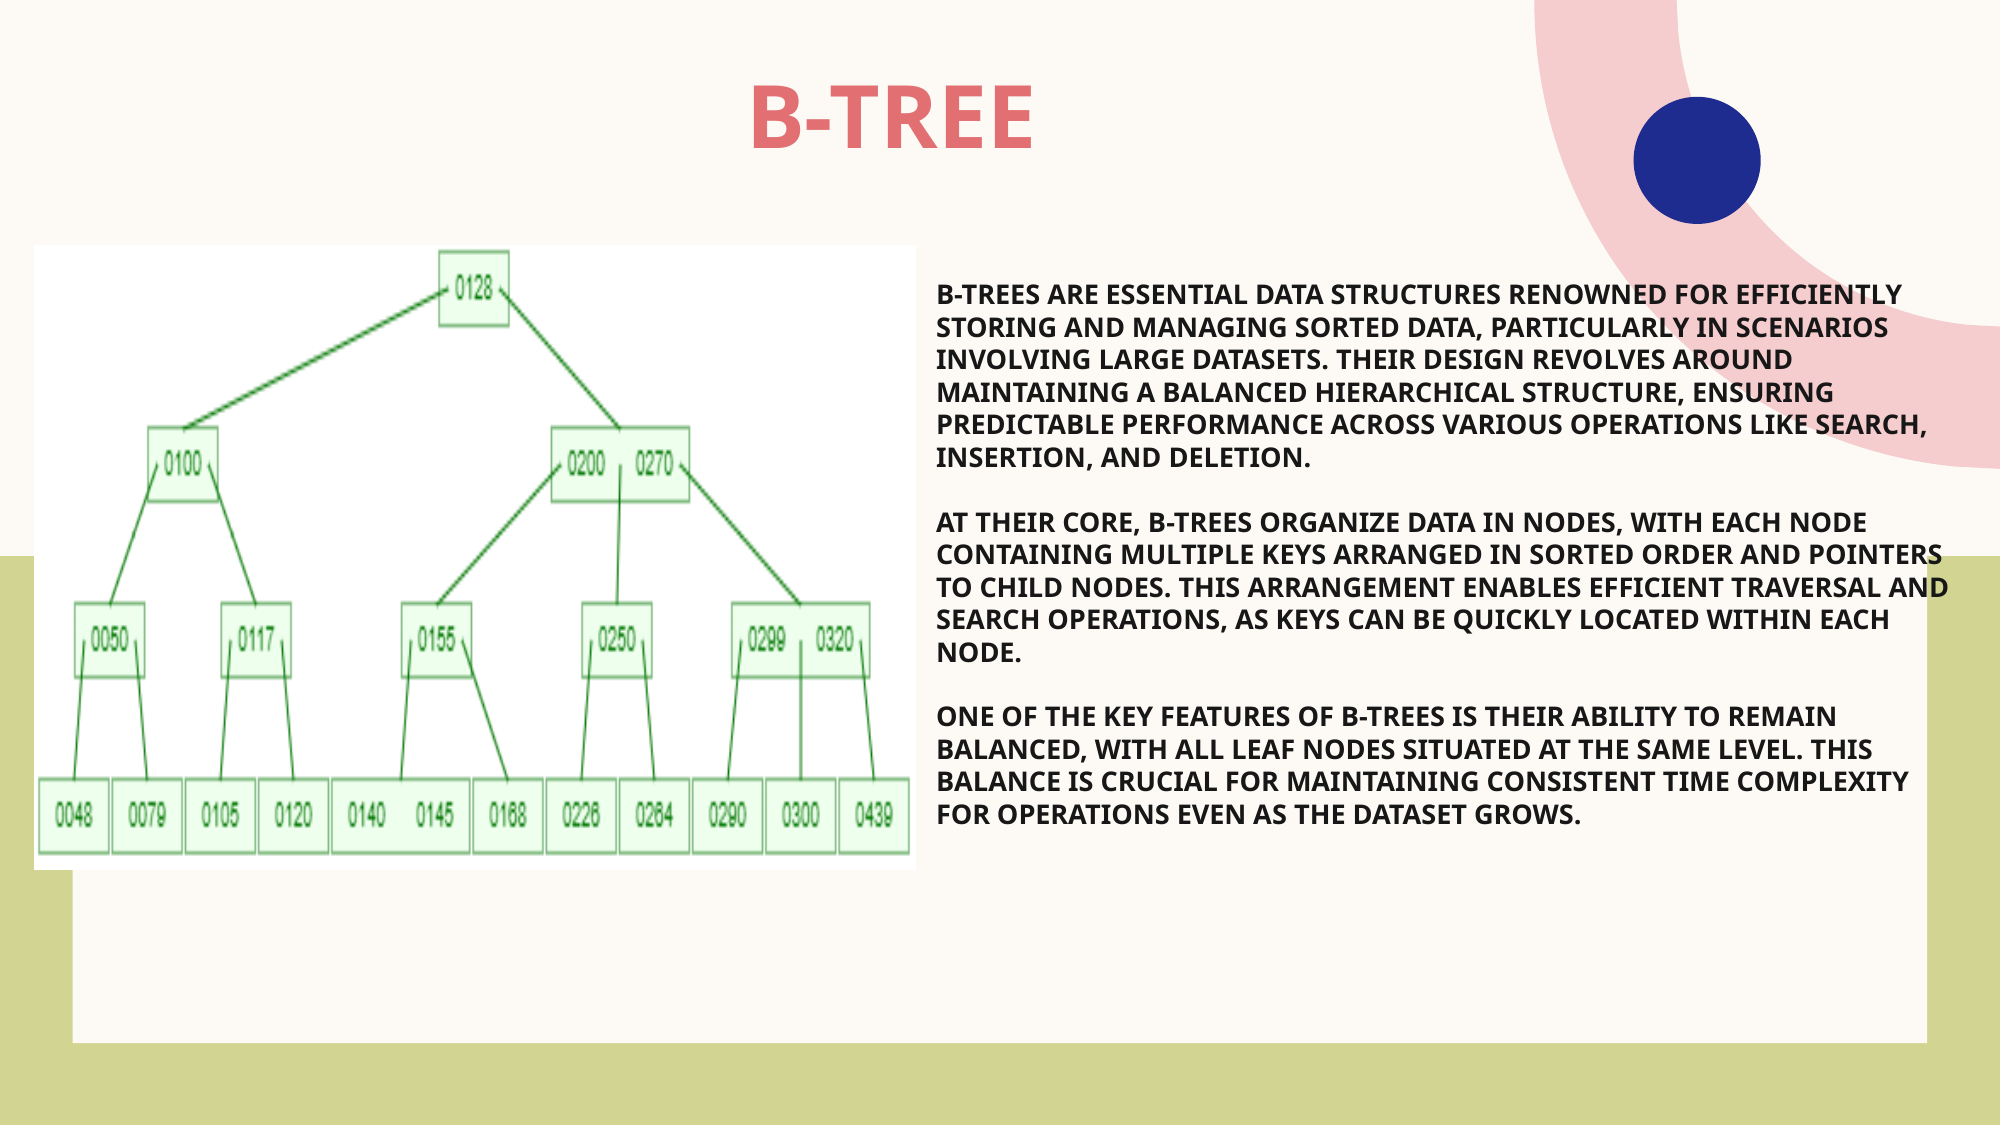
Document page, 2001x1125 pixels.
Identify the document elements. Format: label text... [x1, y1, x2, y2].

text_box B-TREE [115, 53, 1667, 174]
title B-trees are essential data structures renowned for efficiently storing and managing sorted data, particularly in scenarios involving large datasets. Their design revolves around maintaining a balanced hierarchical structure, ensuring predictable performance across various operations like search, insertion, and deletion. At their core, B-trees organize data in nodes, with each node containing multiple keys arranged in sorted order and pointers to child nodes. This arrangement enables efficient traversal and search operations, as keys can be quickly located within each node. One of the key features of B-trees is their ability to remain balanced, with all leaf nodes situated at the same level. This balance is crucial for maintaining consistent time complexity for operations even as the dataset grows. [921, 106, 1966, 1018]
picture [34, 245, 917, 870]
